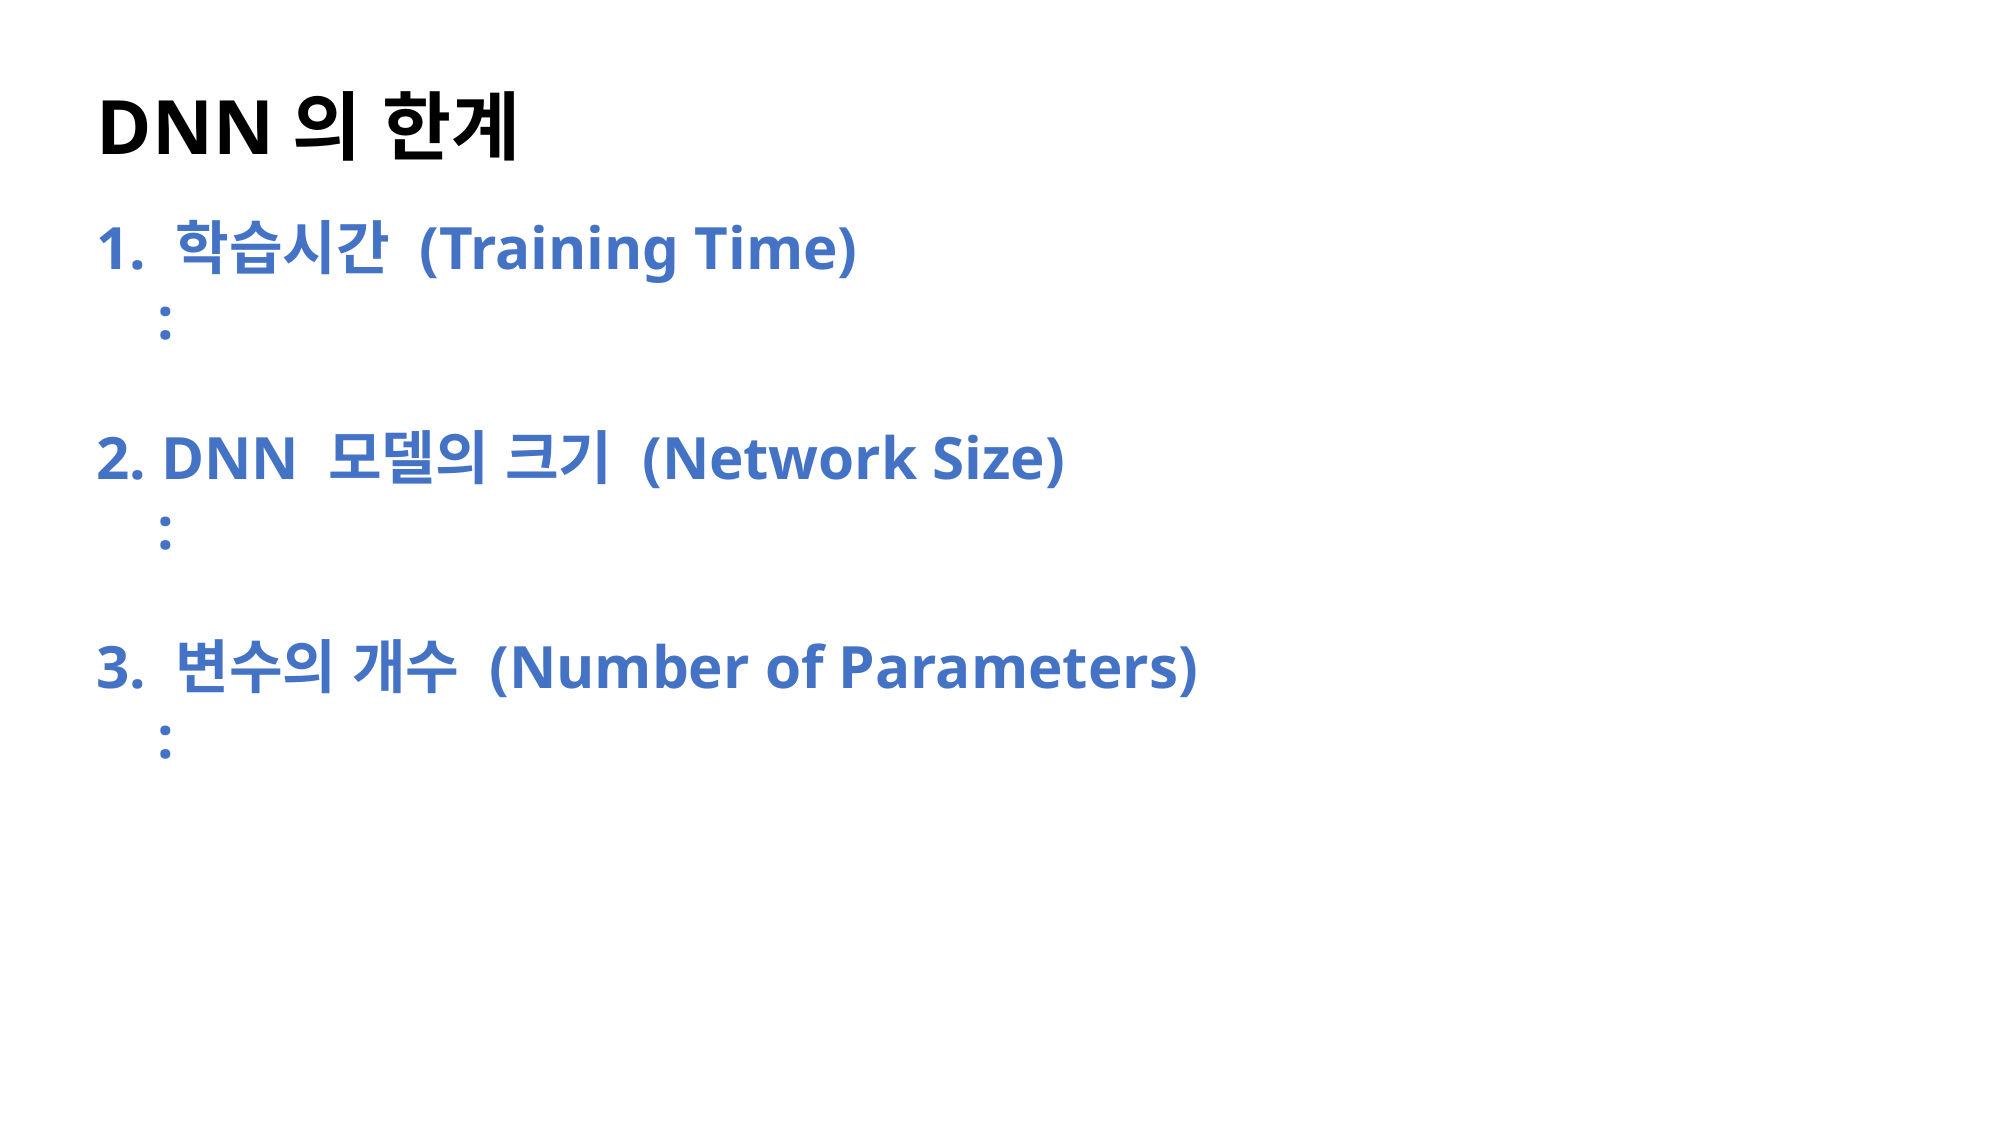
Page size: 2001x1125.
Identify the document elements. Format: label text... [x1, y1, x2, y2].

title DNN의 한계 [81, 55, 1931, 179]
text_box 1. 학습시간 (Training Time) : 2. DNN 모델의 크기 (Network Size) : 3. 변수의 개수 (Number of Parameters) : [81, 203, 1919, 778]
